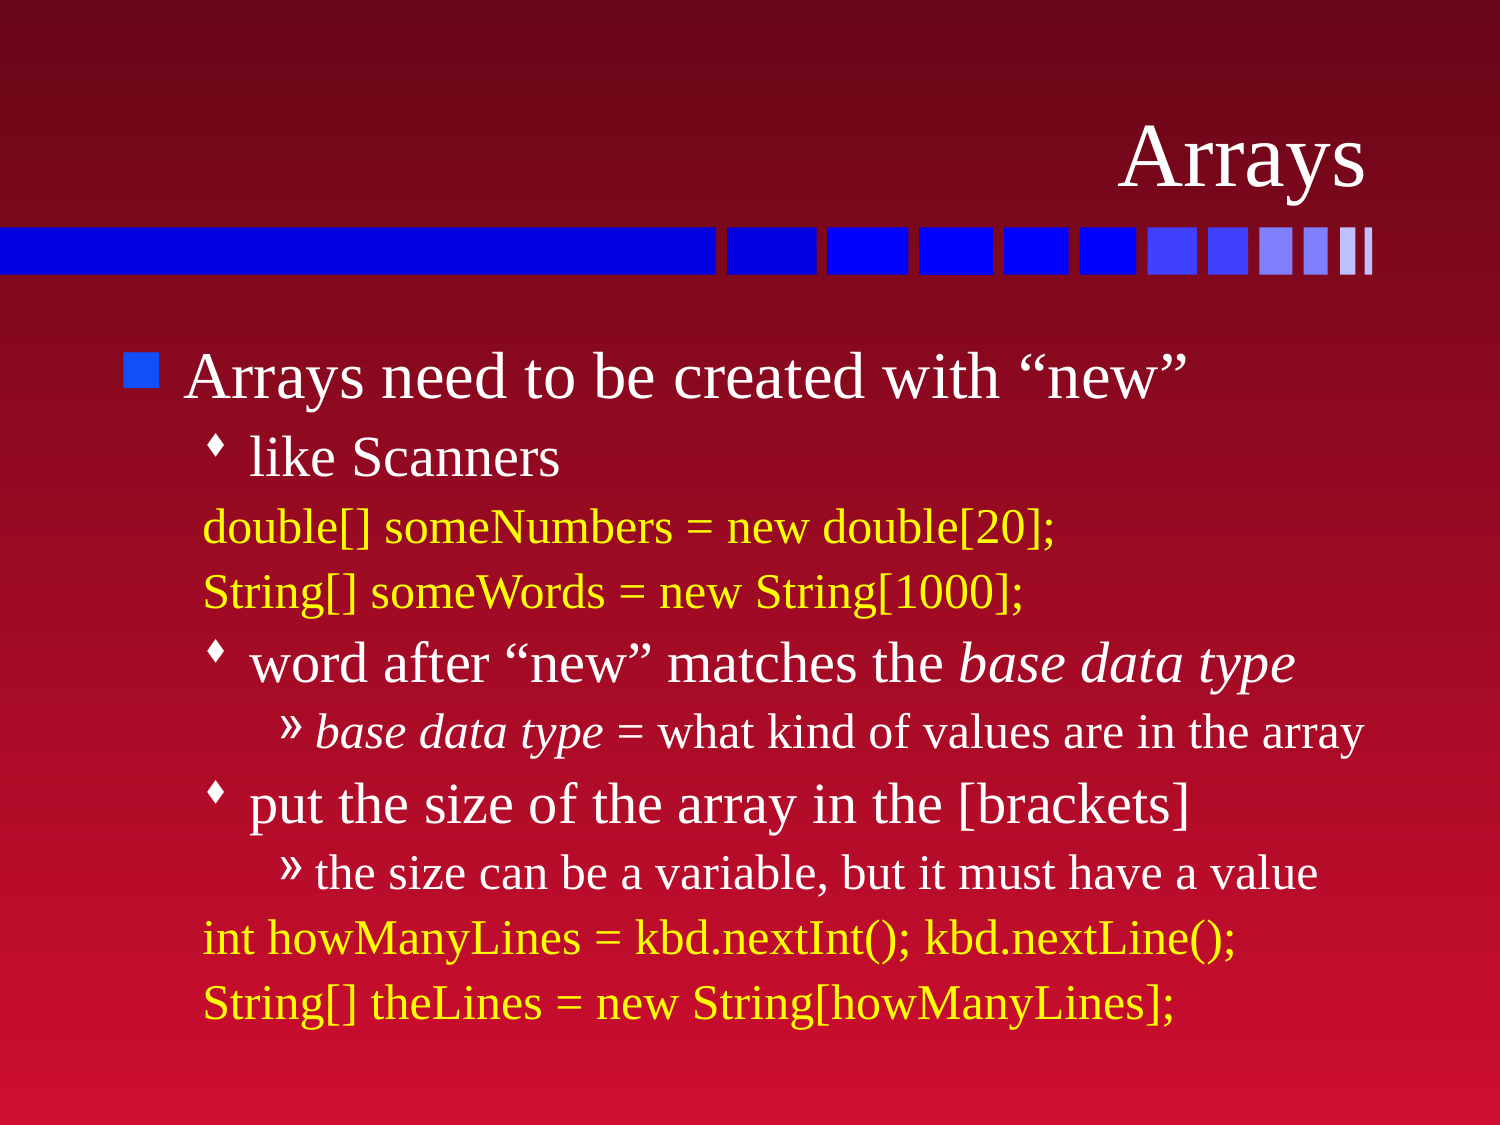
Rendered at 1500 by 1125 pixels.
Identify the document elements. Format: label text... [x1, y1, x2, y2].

title Arrays [109, 27, 1383, 213]
list Arrays need to be created with “new” like Scanners double[] someNumbers = new double[20]; String[] someWords = new String[1000]; word after “new” matches the base data type base data type = what kind of values are in the array put the size of the array in the [brackets] the size can be a variable, but it must have a value int howManyLines = kbd.nextInt(); kbd.nextLine(); String[] theLines = new String[howManyLines]; [111, 324, 1388, 1001]
